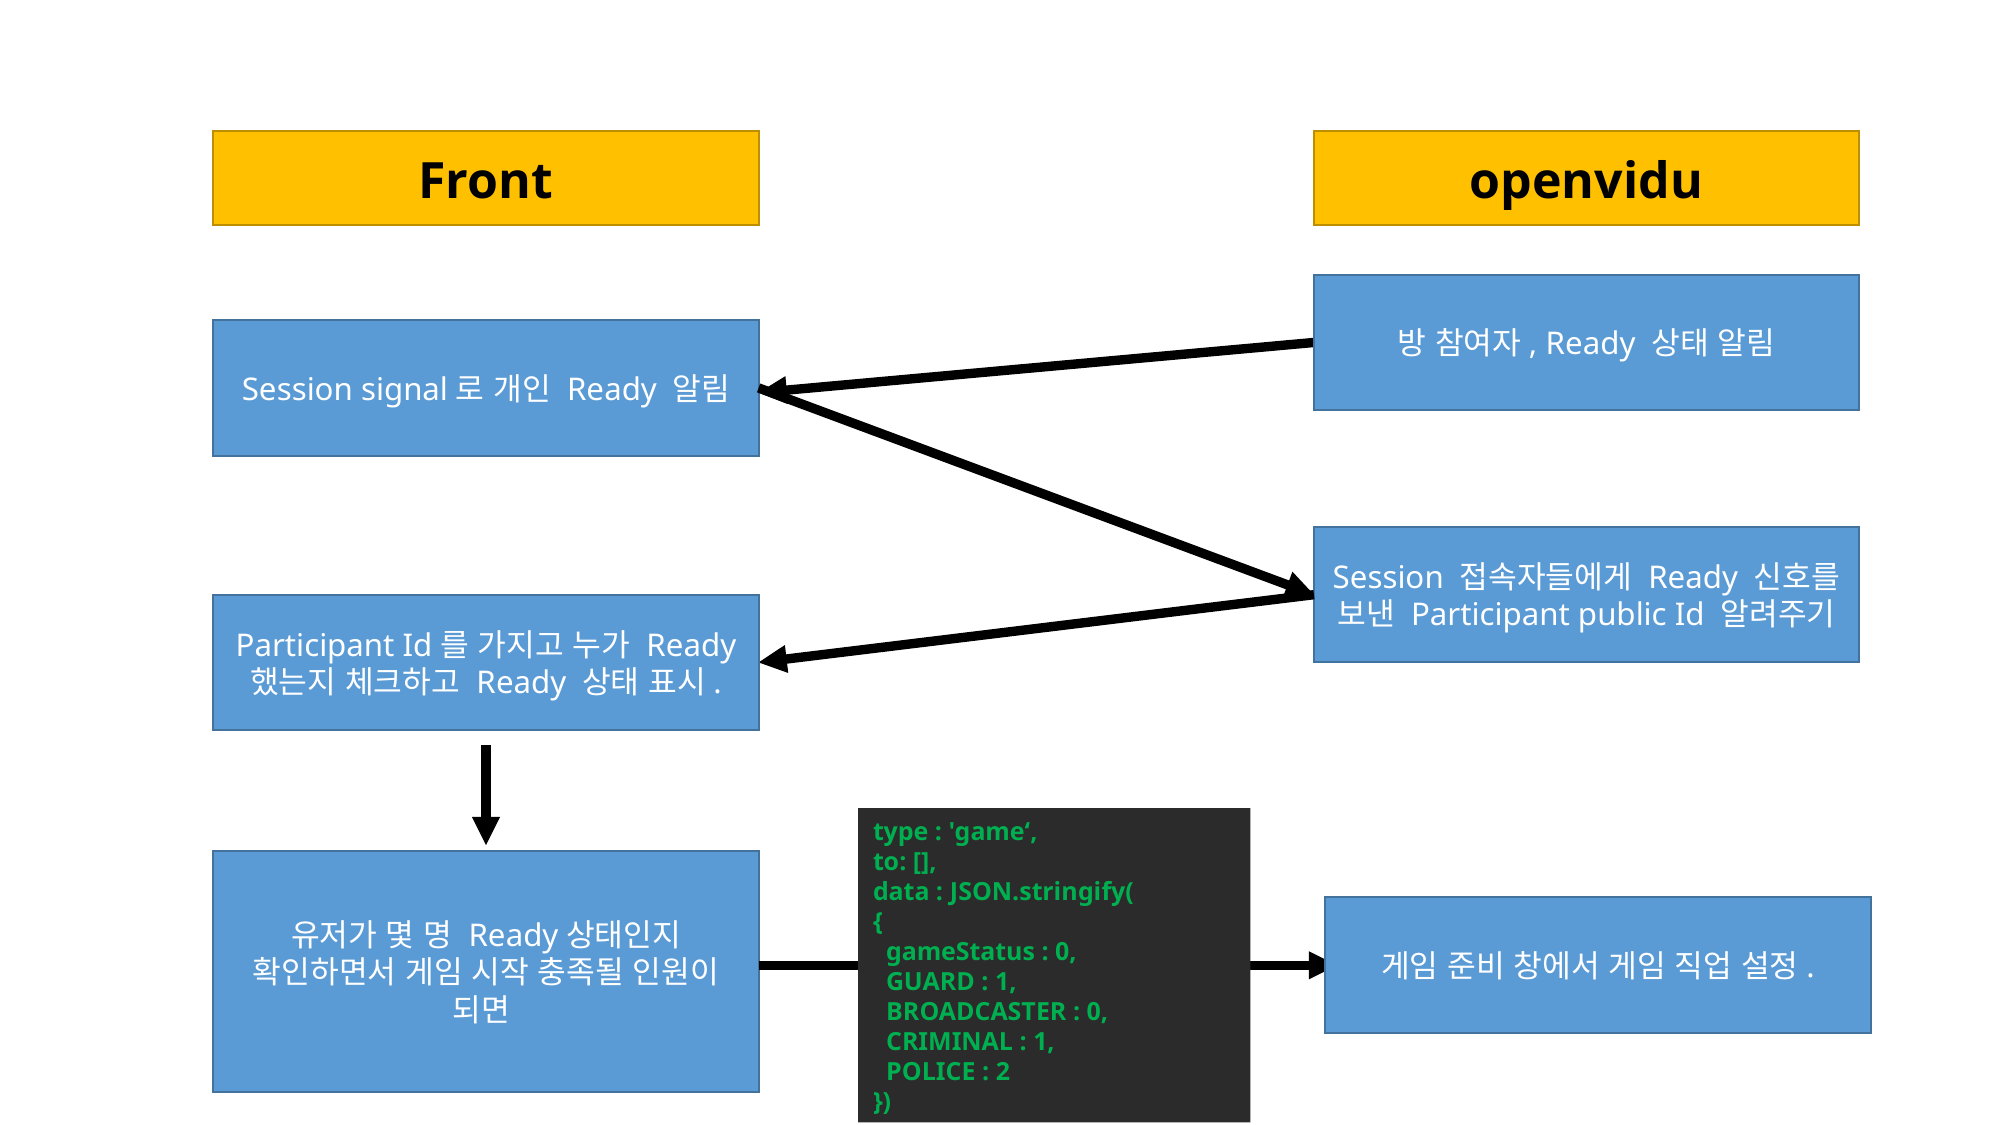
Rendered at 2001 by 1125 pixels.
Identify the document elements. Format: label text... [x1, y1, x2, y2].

text_box Session 접속자들에게 Ready 신호를 보낸 Participant public Id 알려주기 [1314, 526, 1860, 663]
text_box 방 참여자, Ready 상태 알림 [1313, 274, 1860, 411]
text_box Session signal로 개인 Ready 알림 [212, 319, 760, 457]
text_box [758, 393, 1314, 594]
text_box Participant Id를 가지고 누가 Ready 했는지 체크하고 Ready 상태 표시. [212, 594, 760, 731]
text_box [758, 342, 1314, 393]
text_box openvidu [1313, 130, 1860, 226]
text_box type : 'game‘, to: [], data : JSON.stringify( { gameStatus : 0, GUARD : 1, BROADCASTER : 0, CRIMINAL : 1, POLICE : 2 }) [858, 966, 1251, 1123]
text_box 게임 준비 창에서 게임 직업 설정. [1324, 896, 1872, 1034]
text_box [758, 594, 1314, 663]
text_box Front [212, 130, 760, 226]
text_box type : 'game‘, to: [], data : JSON.stringify( { gameStatus : 0, GUARD : 1, BROADCASTER : 0, CRIMINAL : 1, POLICE : 2 }) [858, 808, 1251, 965]
text_box 유저가 몇 명 Ready상태인지 확인하면서 게임 시작 충족될 인원이 되면 [212, 850, 760, 1093]
